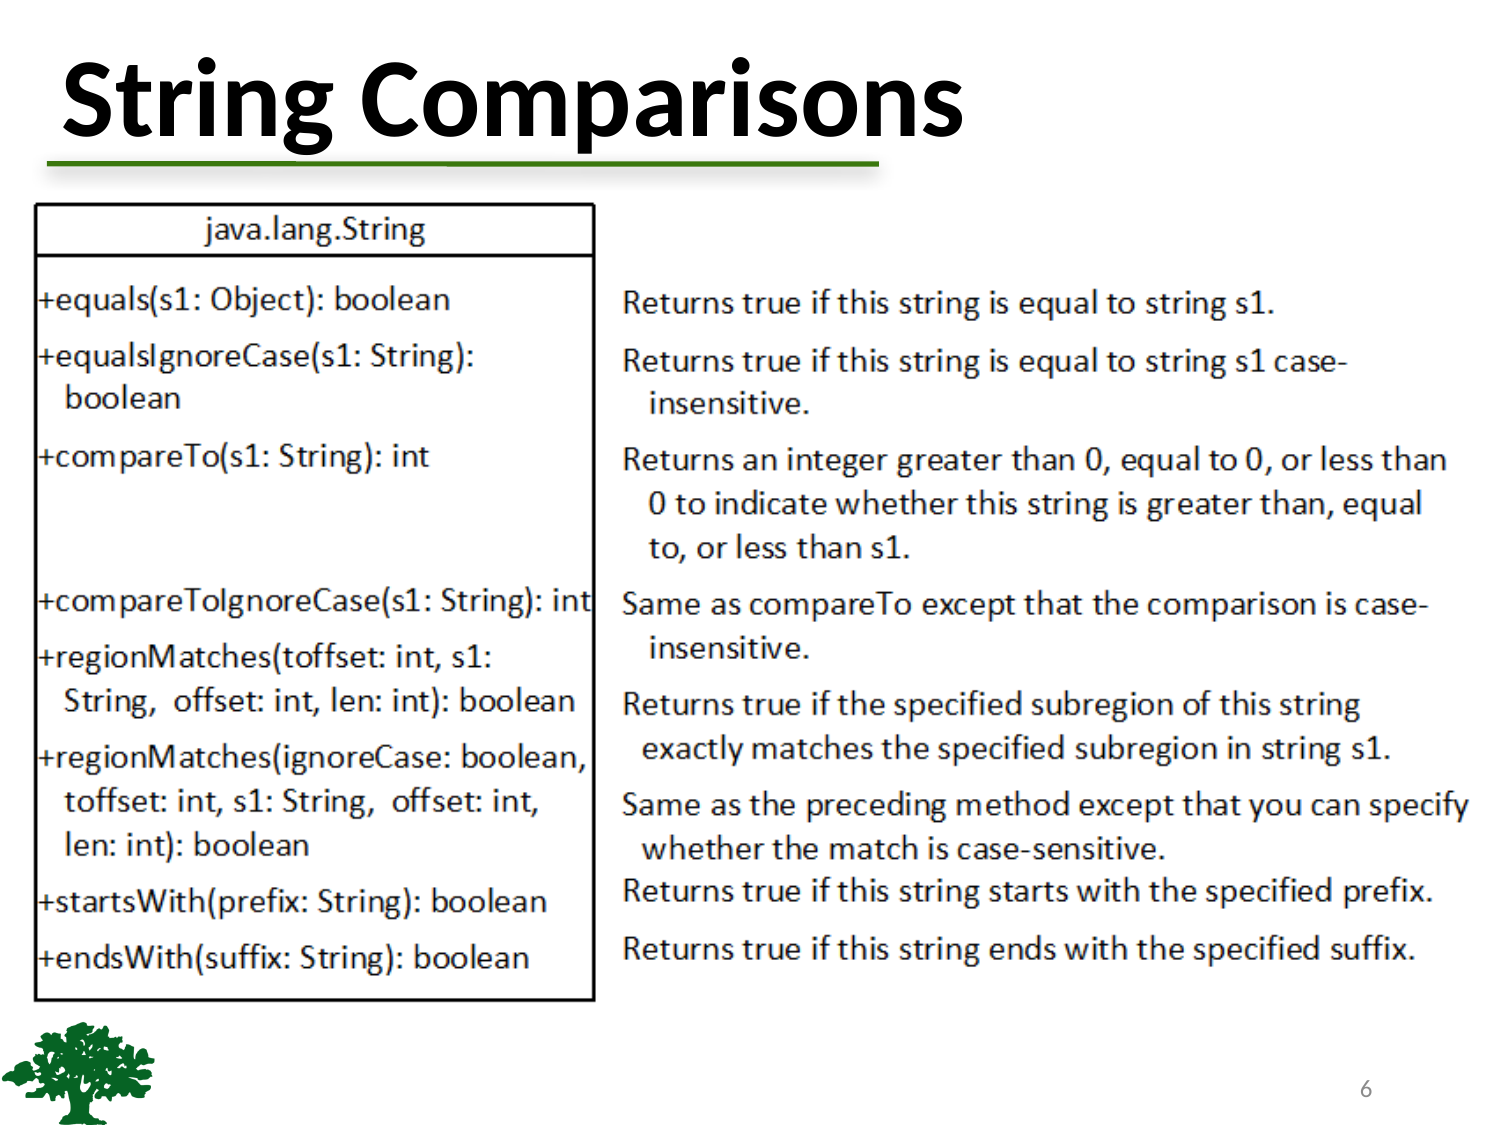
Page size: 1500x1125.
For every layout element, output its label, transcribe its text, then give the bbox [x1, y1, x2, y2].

slide_number 6 [1074, 1049, 1388, 1125]
title String Comparisons [46, 30, 1152, 153]
picture [29, 195, 1471, 1005]
picture [0, 1021, 157, 1125]
